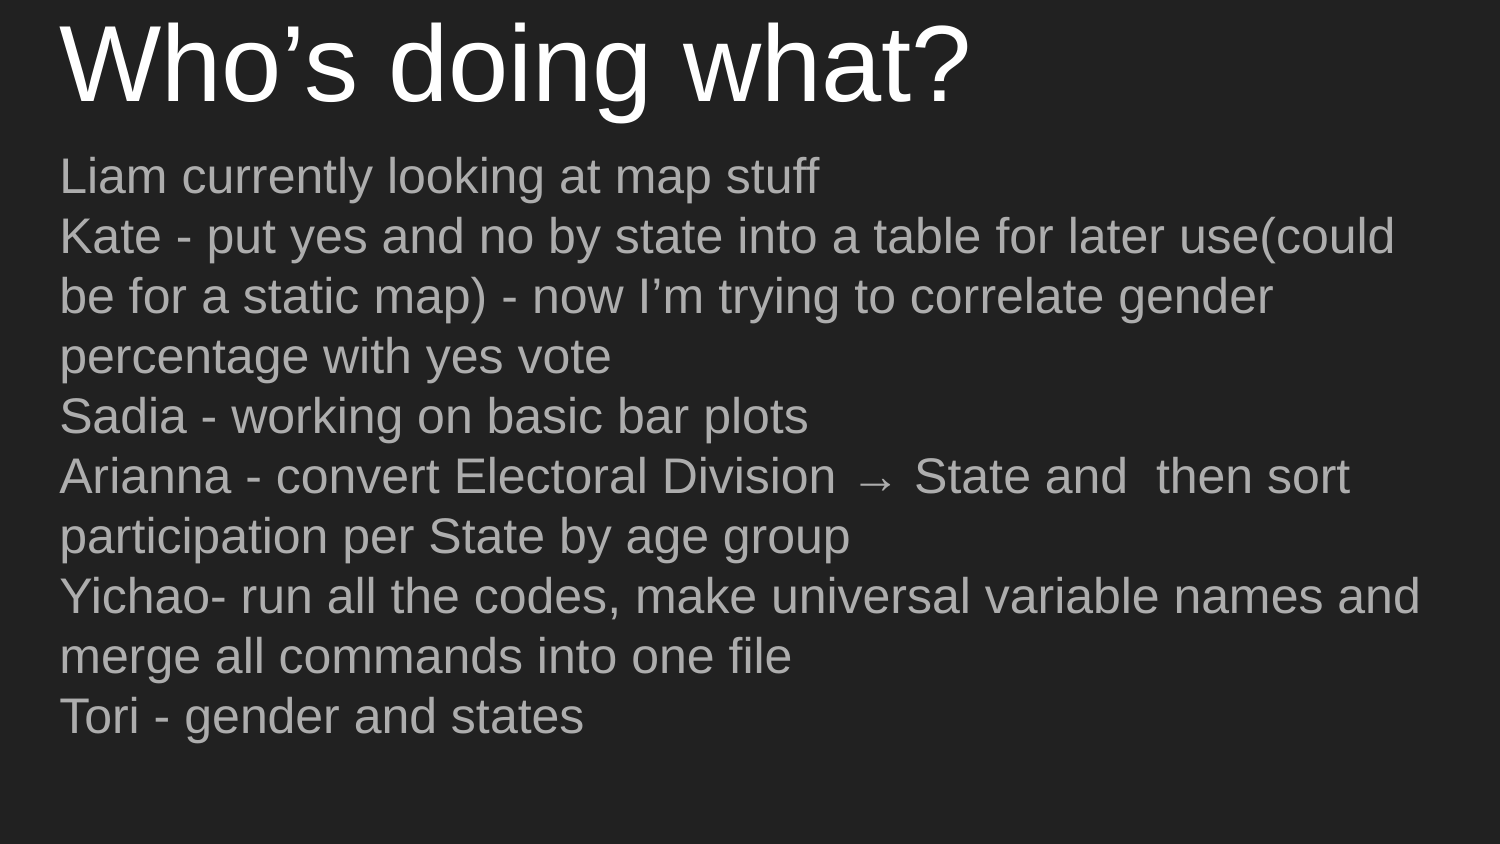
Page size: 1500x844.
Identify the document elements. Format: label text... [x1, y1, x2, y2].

subtitle Liam currently looking at map stuff Kate - put yes and no by state into a table for later use(could be for a static map) - now I’m trying to correlate gender percentage with yes vote Sadia - working on basic bar plots Arianna - convert Electoral Division → State and then sort participation per State by age group Yichao- run all the codes, make universal variable names and merge all commands into one file Tori - gender and states [44, 128, 1442, 757]
title Who’s doing what? [44, 0, 1442, 128]
